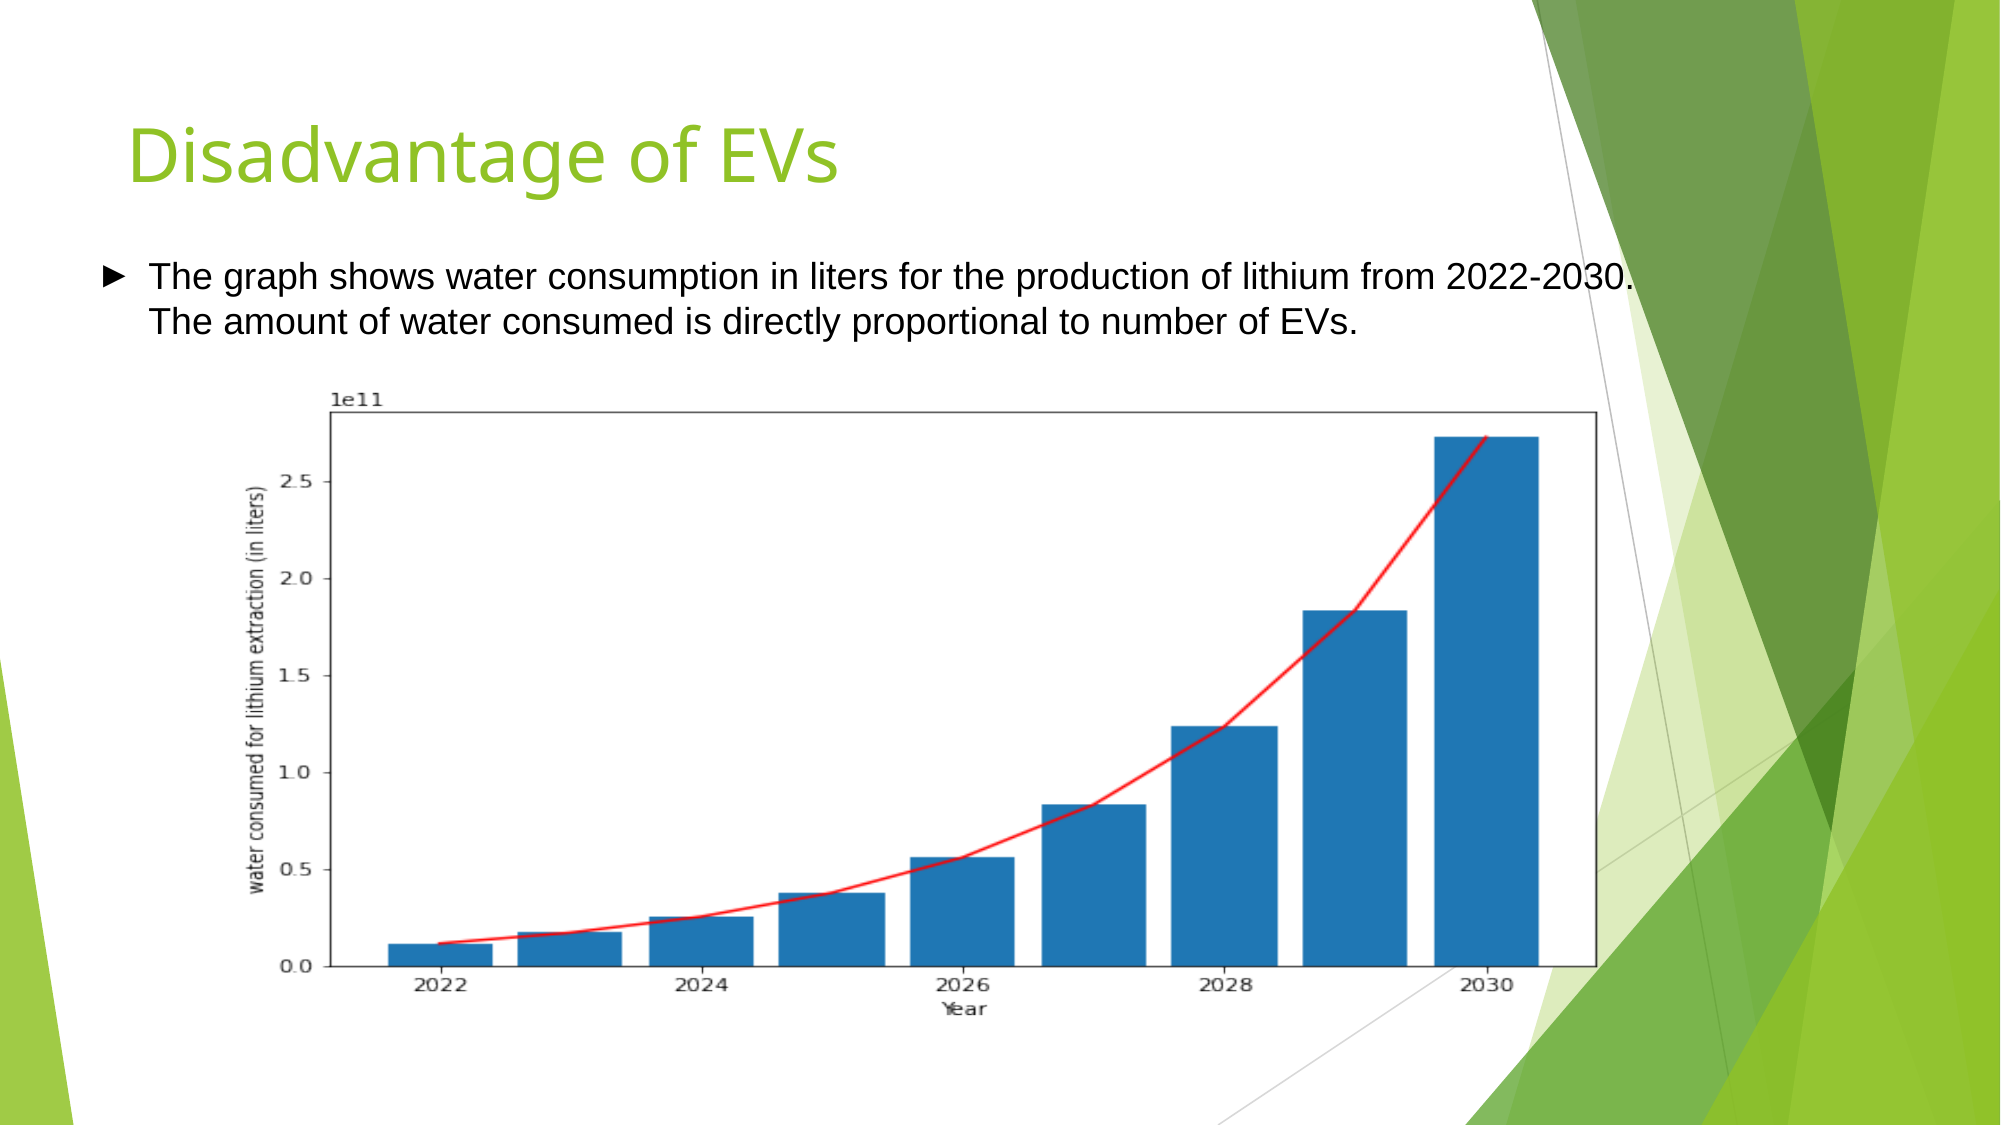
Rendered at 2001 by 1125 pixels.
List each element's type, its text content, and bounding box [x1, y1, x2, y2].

title Disadvantage of EVs [111, 99, 1522, 244]
picture [244, 381, 1626, 1031]
list The graph shows water consumption in liters for the production of lithium from 2022-2030. The amount of water consumed is directly proportional to number of EVs. [58, 244, 1681, 1070]
